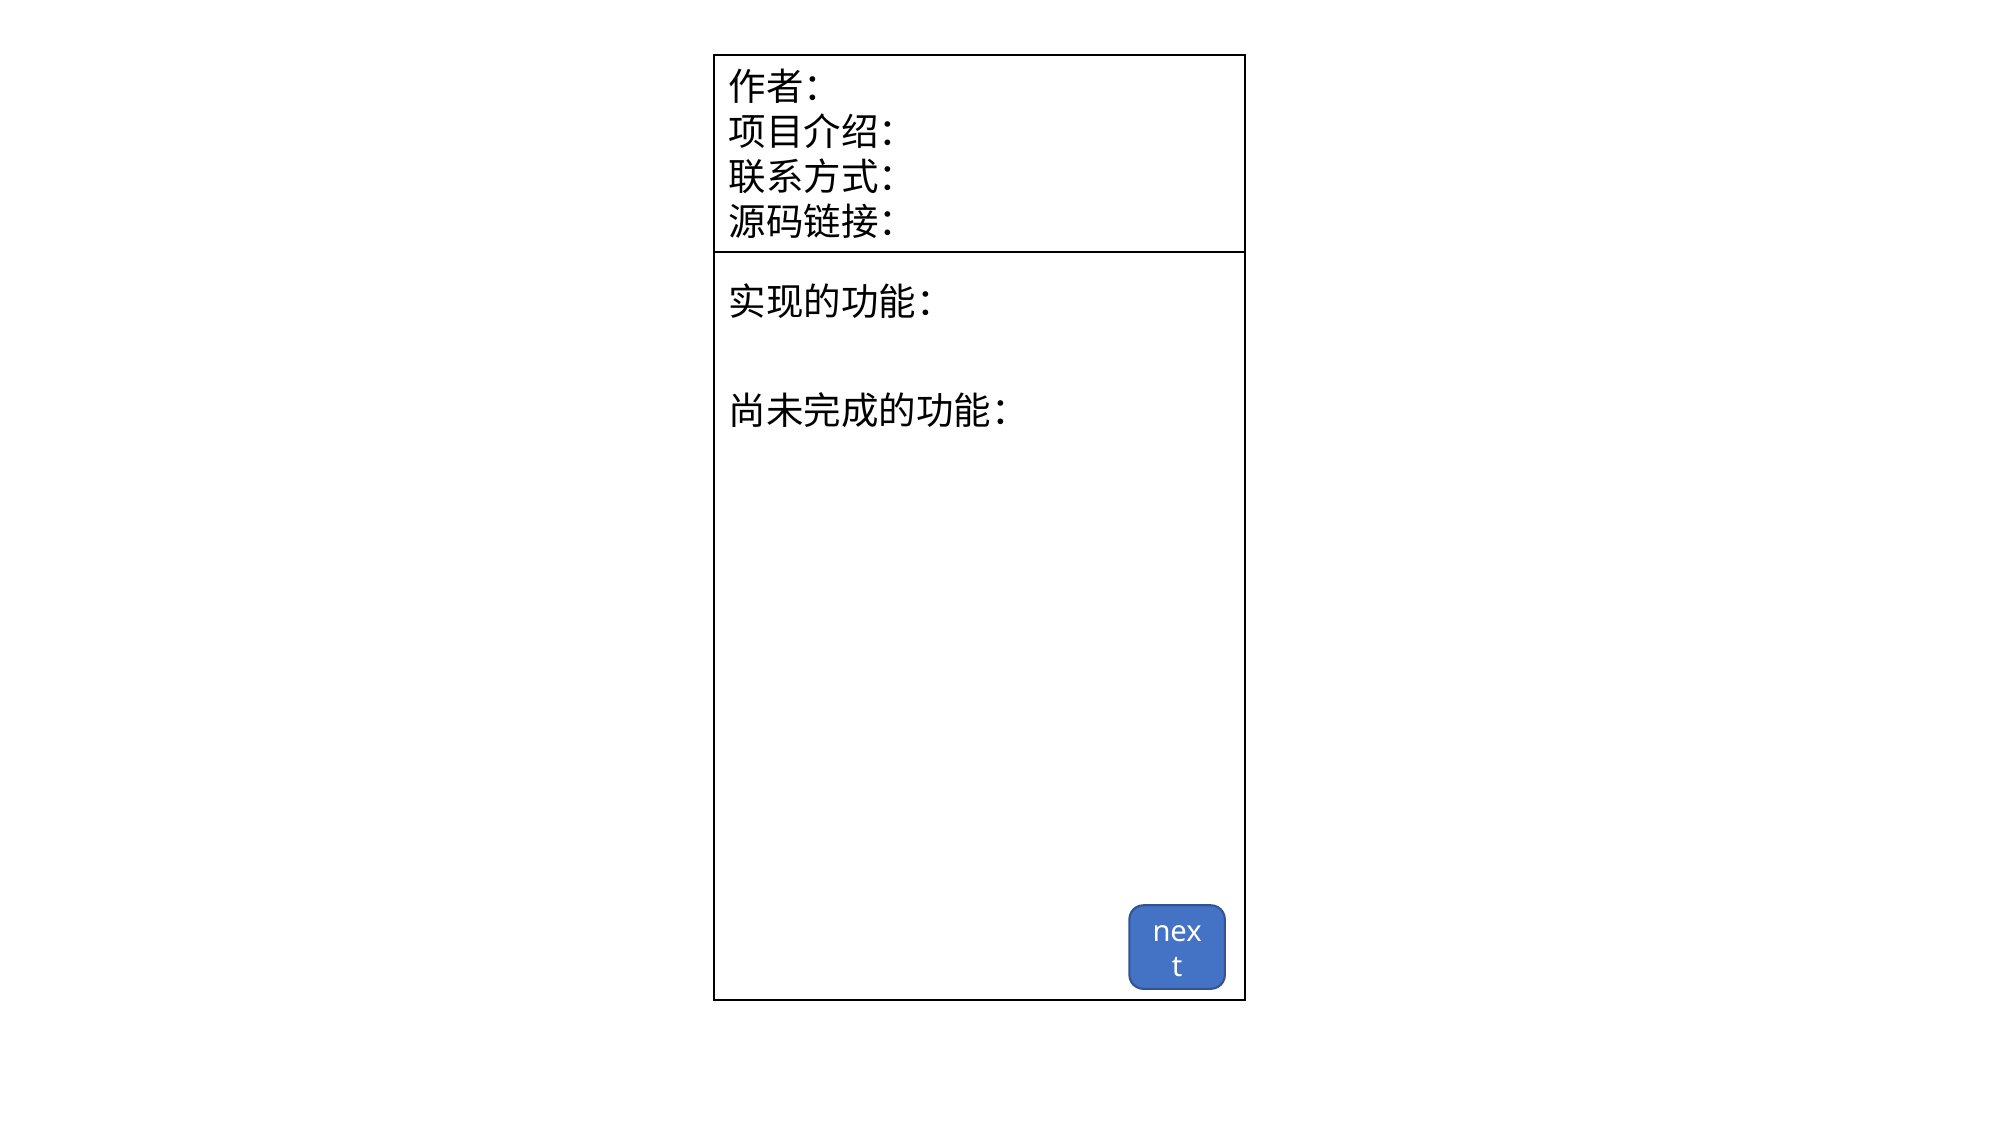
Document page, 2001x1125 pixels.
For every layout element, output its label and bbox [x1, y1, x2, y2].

text_box [713, 55, 1246, 1001]
